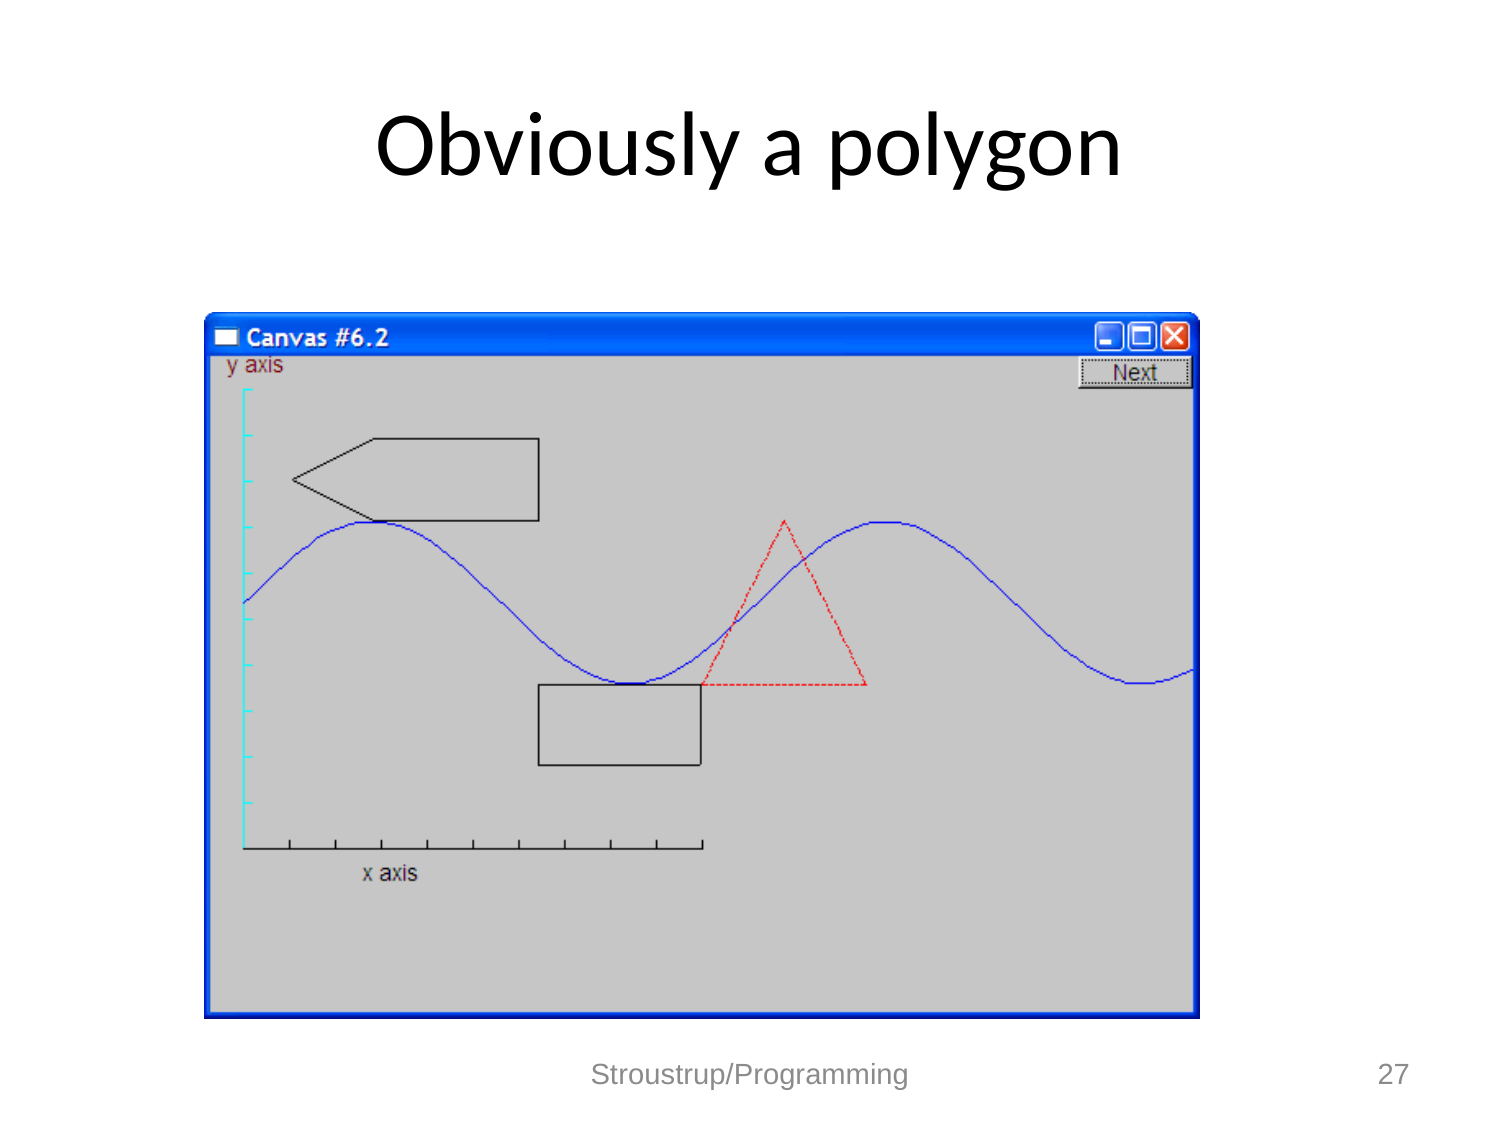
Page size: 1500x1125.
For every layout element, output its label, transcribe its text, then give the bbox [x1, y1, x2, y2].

slide_number 27 [1074, 1042, 1425, 1103]
footer Stroustrup/Programming [512, 1042, 988, 1103]
picture [204, 312, 1201, 1020]
title Obviously a polygon [75, 45, 1425, 233]
